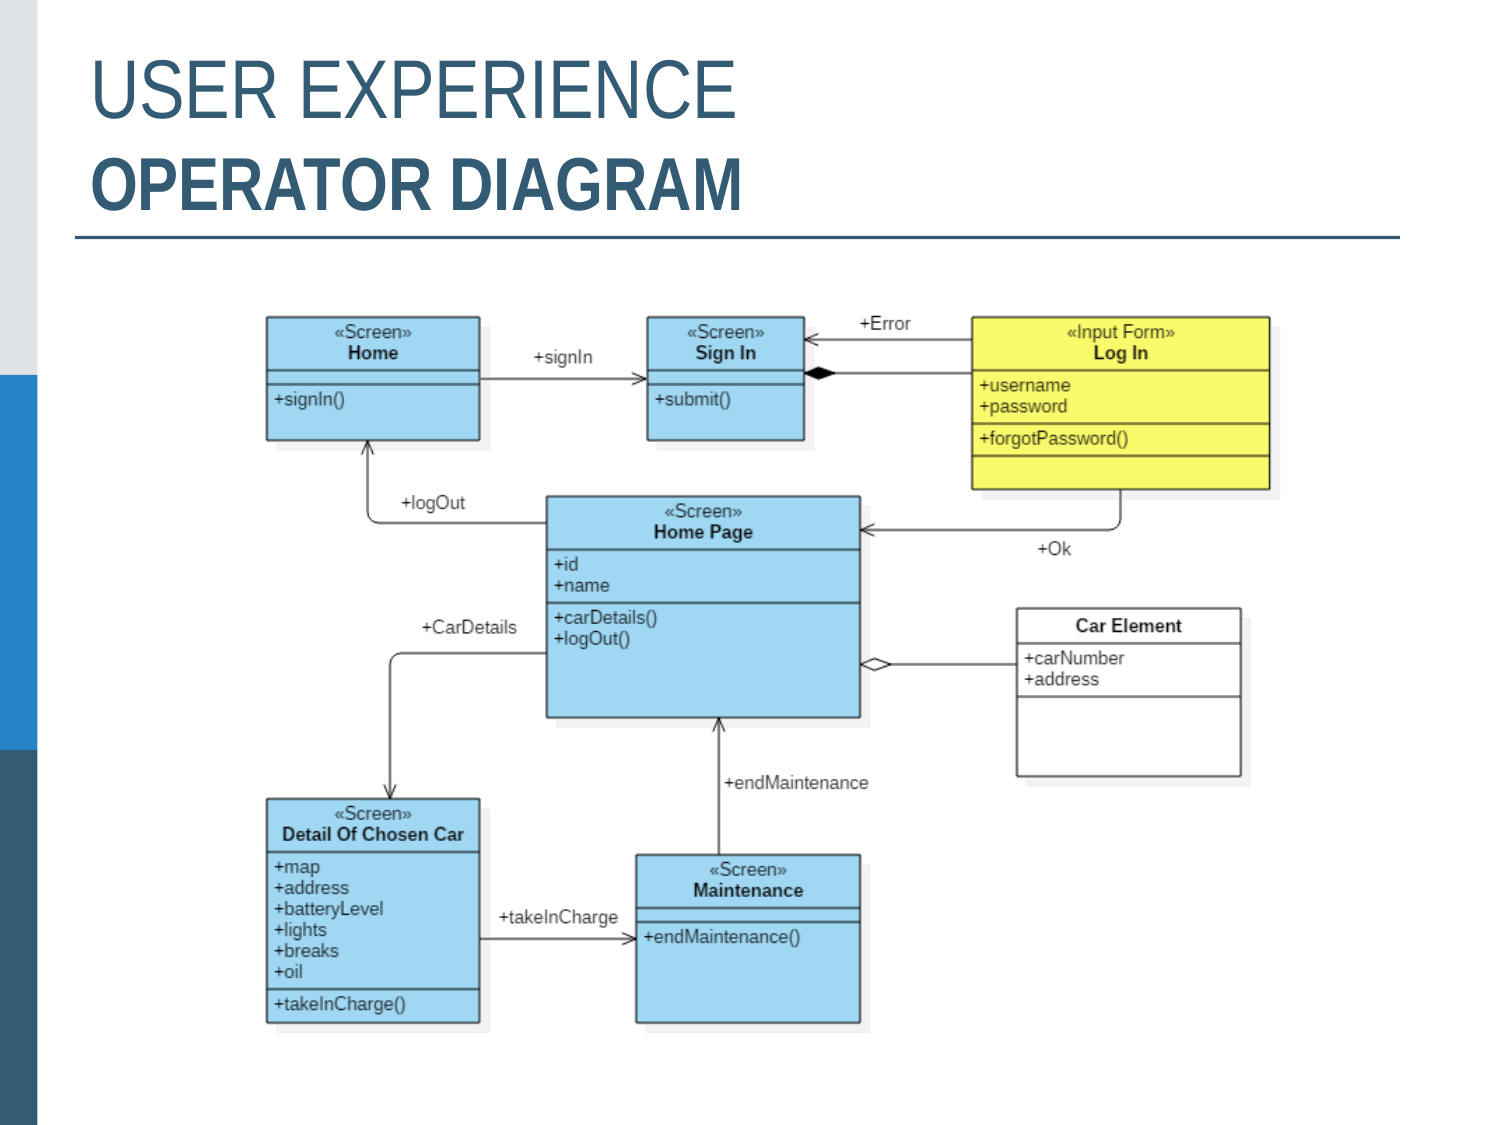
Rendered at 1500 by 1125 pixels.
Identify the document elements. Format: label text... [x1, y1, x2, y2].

picture [253, 302, 1325, 1079]
title USER EXPERIENCE OPERATOR DIAGRAM [75, 45, 1425, 233]
